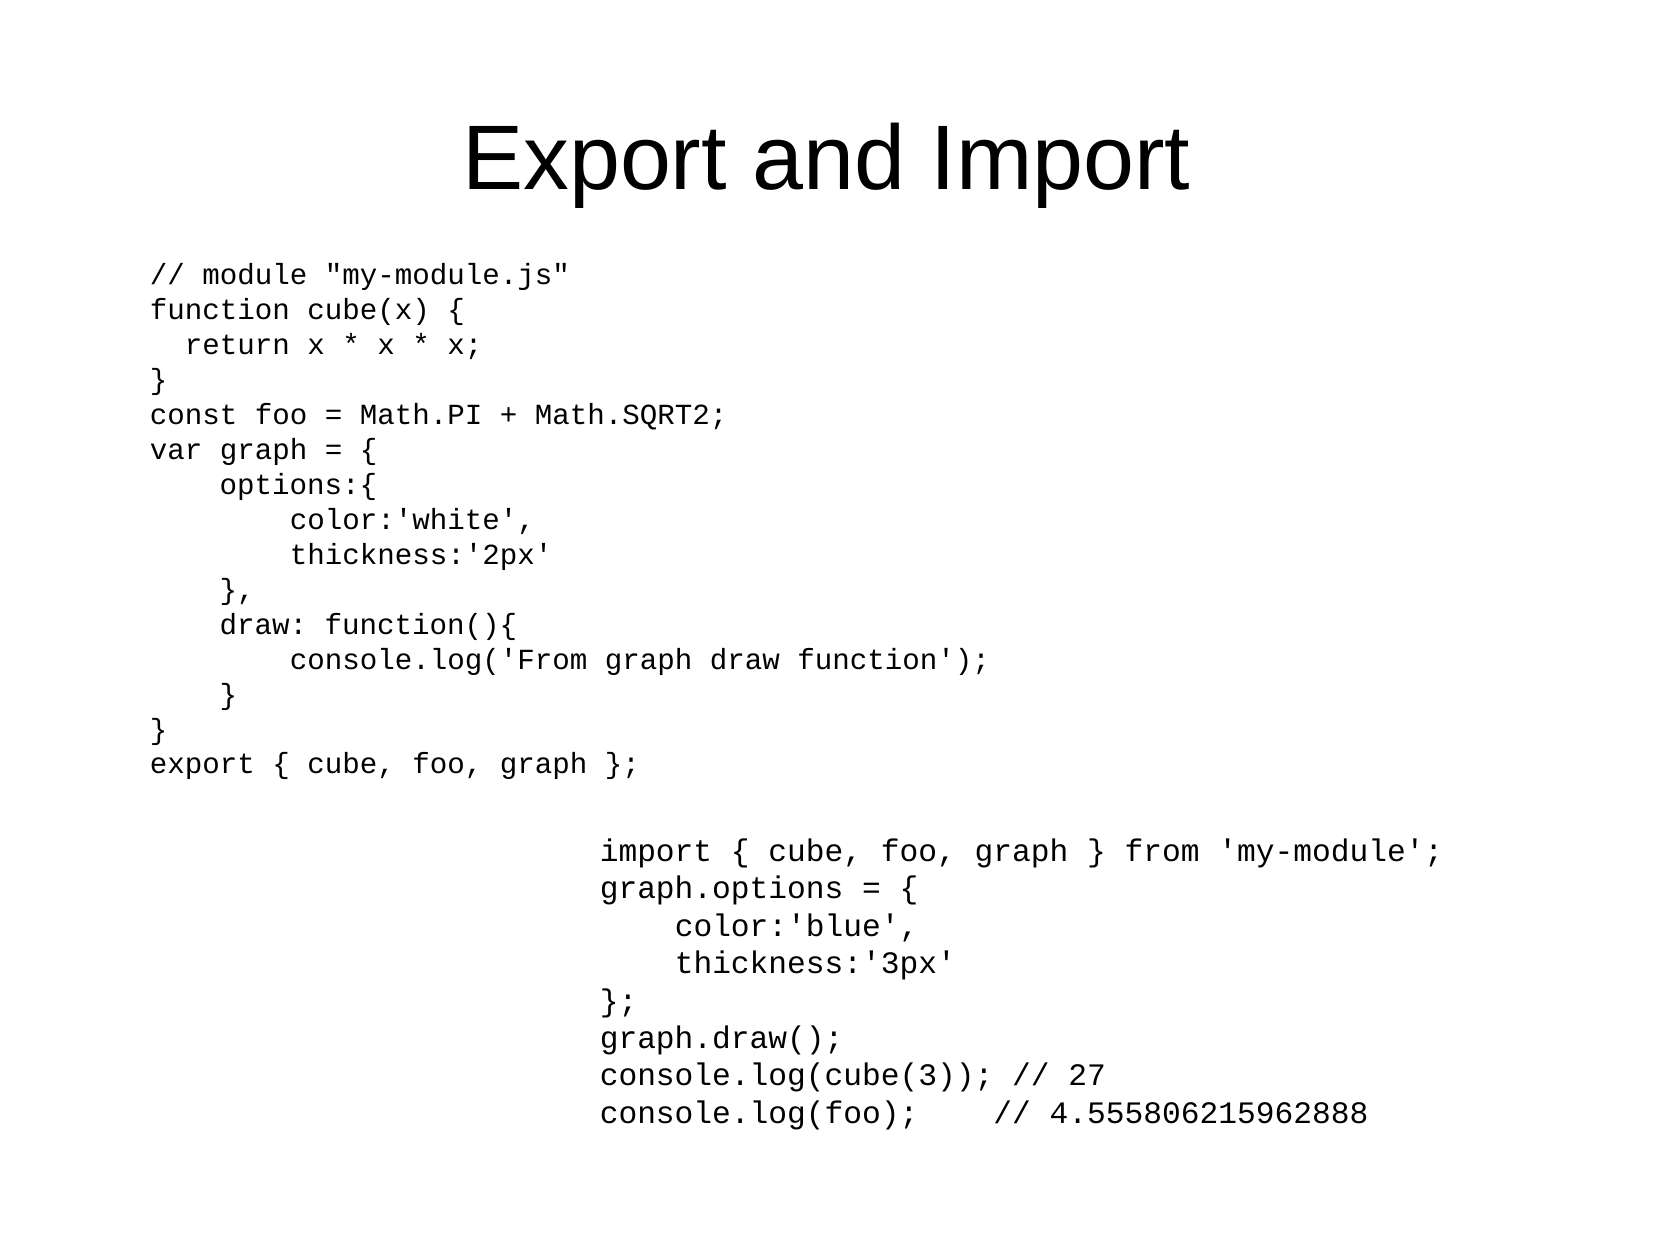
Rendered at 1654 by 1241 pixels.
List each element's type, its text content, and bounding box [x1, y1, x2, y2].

text_box // module "my-module.js" function cube(x) { return x * x * x; } const foo = Math.PI + Math.SQRT2; var graph = { options:{ color:'white', thickness:'2px' }, draw: function(){ console.log('From graph draw function'); } } export { cube, foo, graph }; [134, 248, 1079, 758]
text_box Export and Import [82, 49, 1571, 257]
text_box import { cube, foo, graph } from 'my-module'; graph.options = { color:'blue', thickness:'3px' }; graph.draw(); console.log(cube(3)); // 27 console.log(foo); // 4.555806215962888 [584, 822, 1545, 1122]
